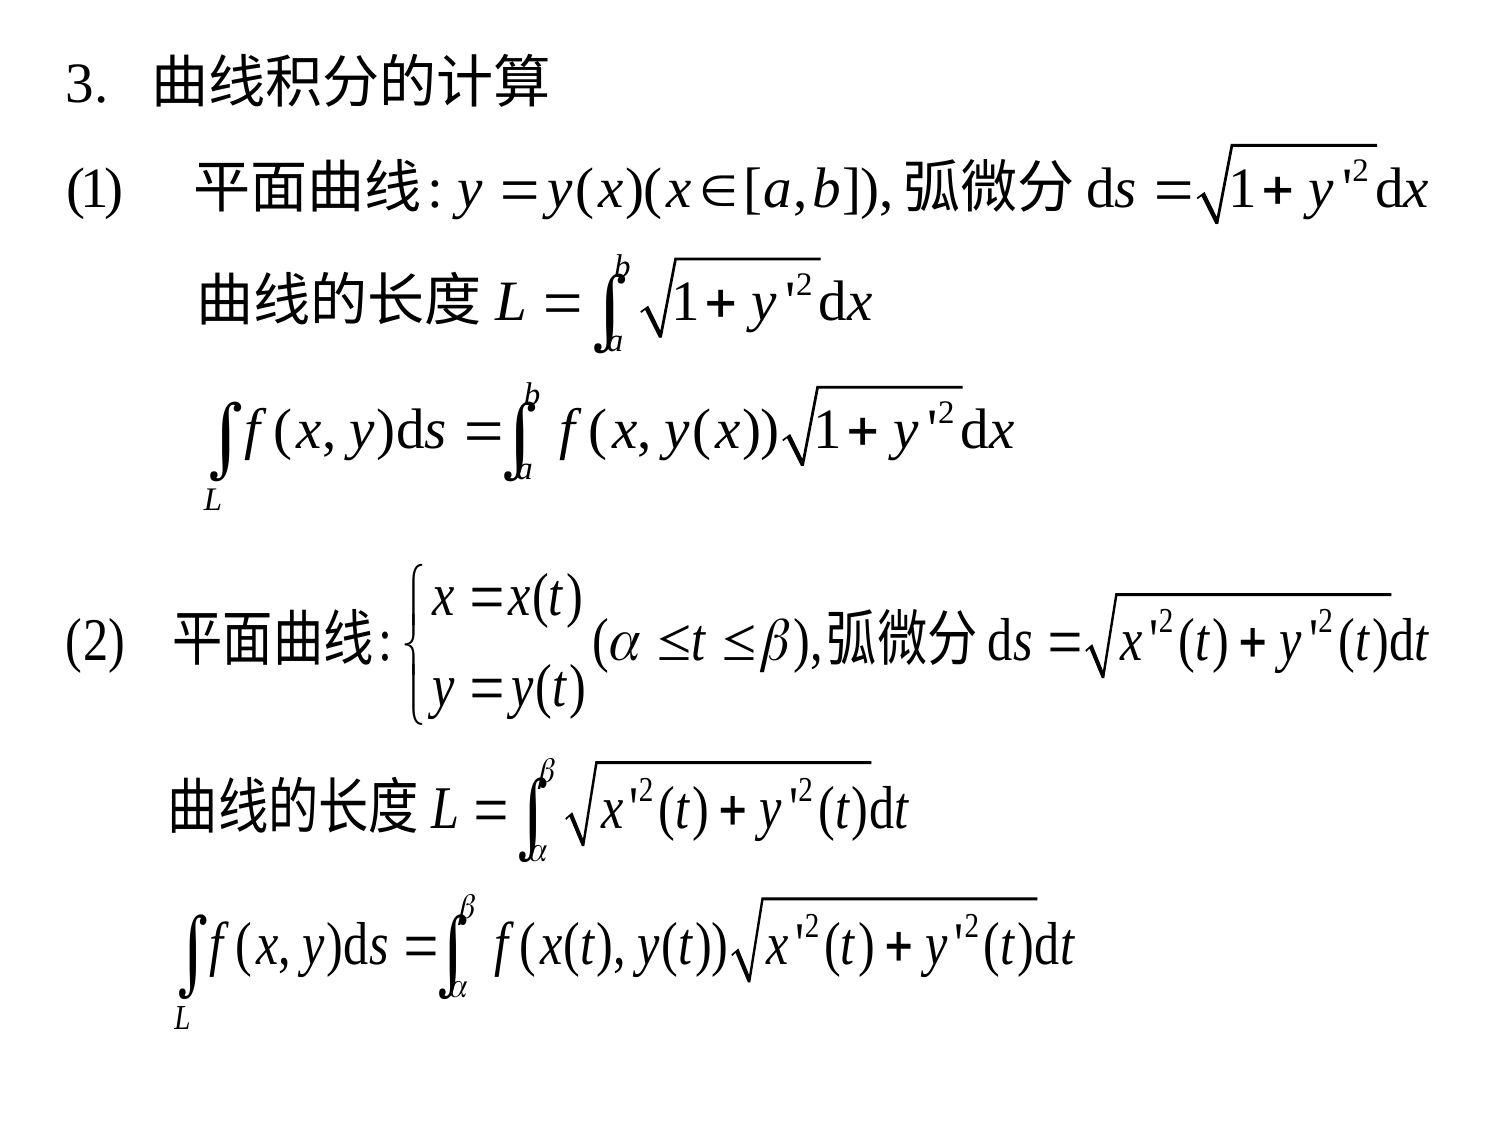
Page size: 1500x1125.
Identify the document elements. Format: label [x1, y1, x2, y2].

list [58, 45, 1441, 521]
text_box [58, 550, 1441, 1040]
